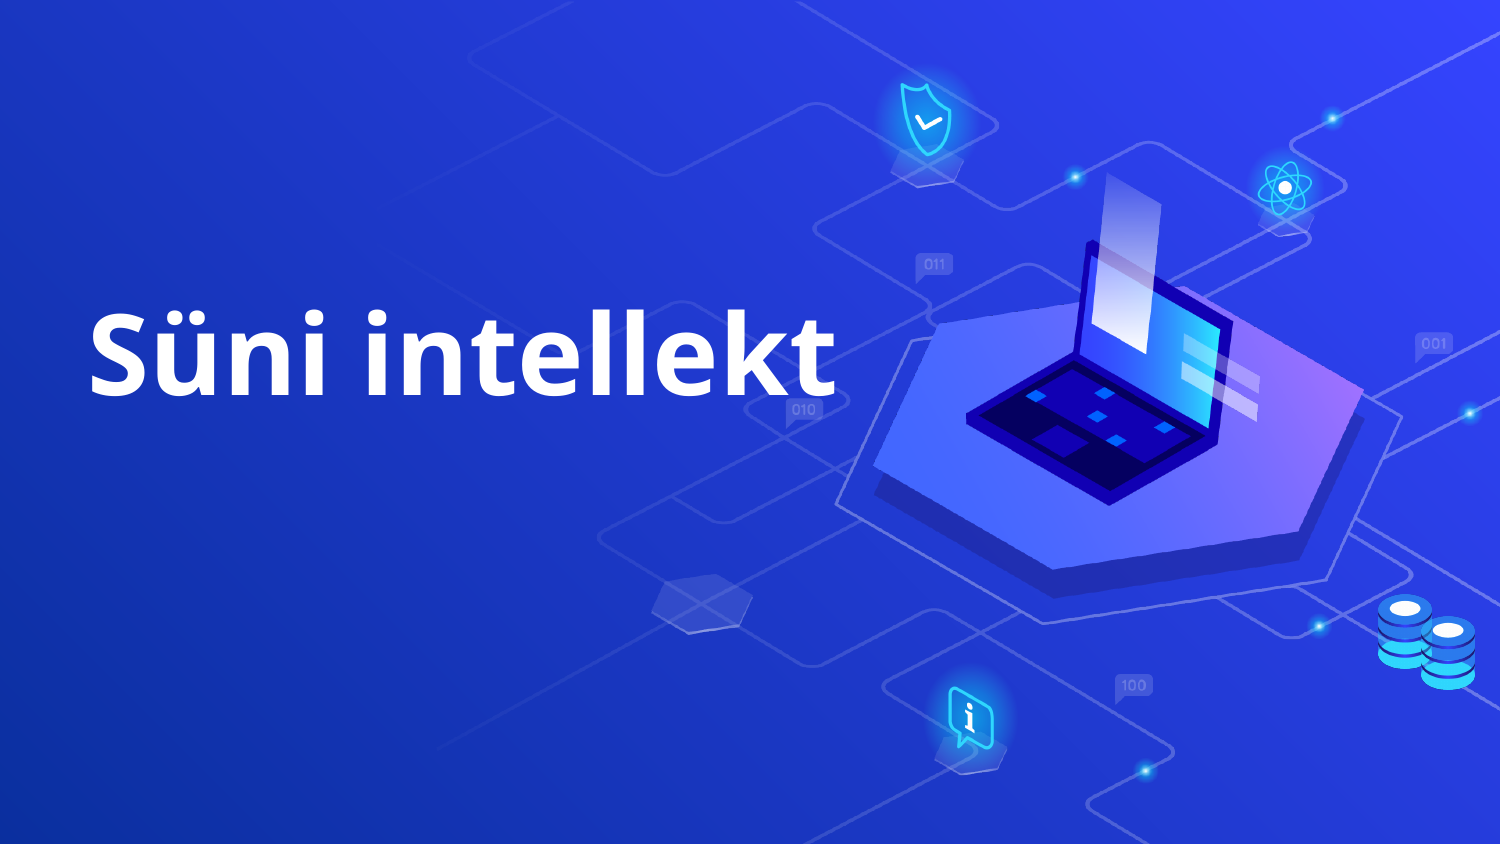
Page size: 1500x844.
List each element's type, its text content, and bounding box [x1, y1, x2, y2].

picture [0, 0, 1500, 844]
title Süni intellekt [87, 184, 858, 517]
